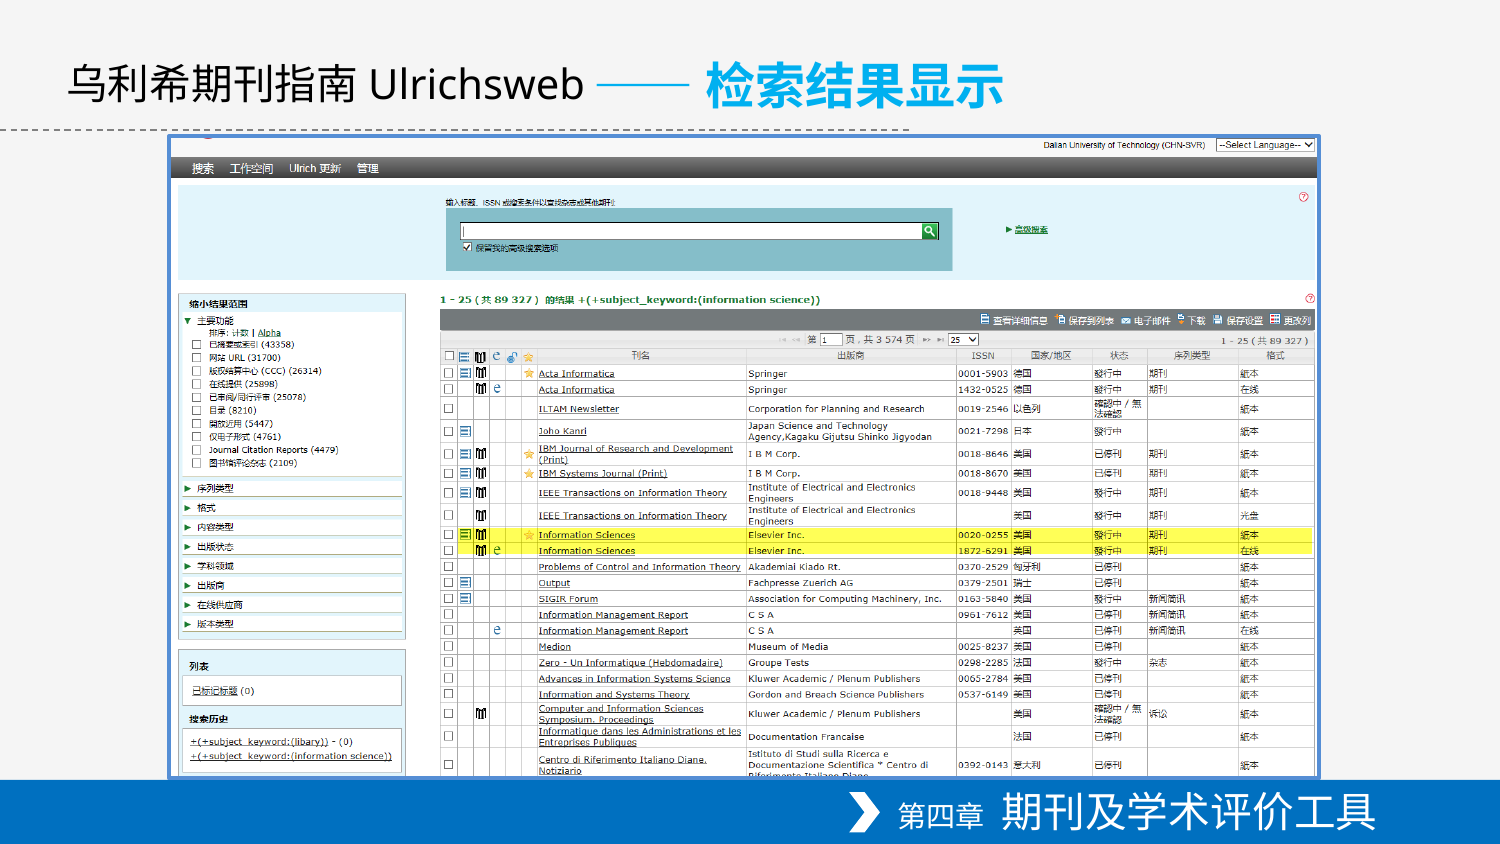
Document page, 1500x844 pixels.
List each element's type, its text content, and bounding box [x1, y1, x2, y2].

text_box 乌利希期刊指南Ulrichsweb [51, 50, 578, 115]
text_box ——检索结果显示 [578, 47, 1258, 122]
picture [170, 138, 1318, 777]
